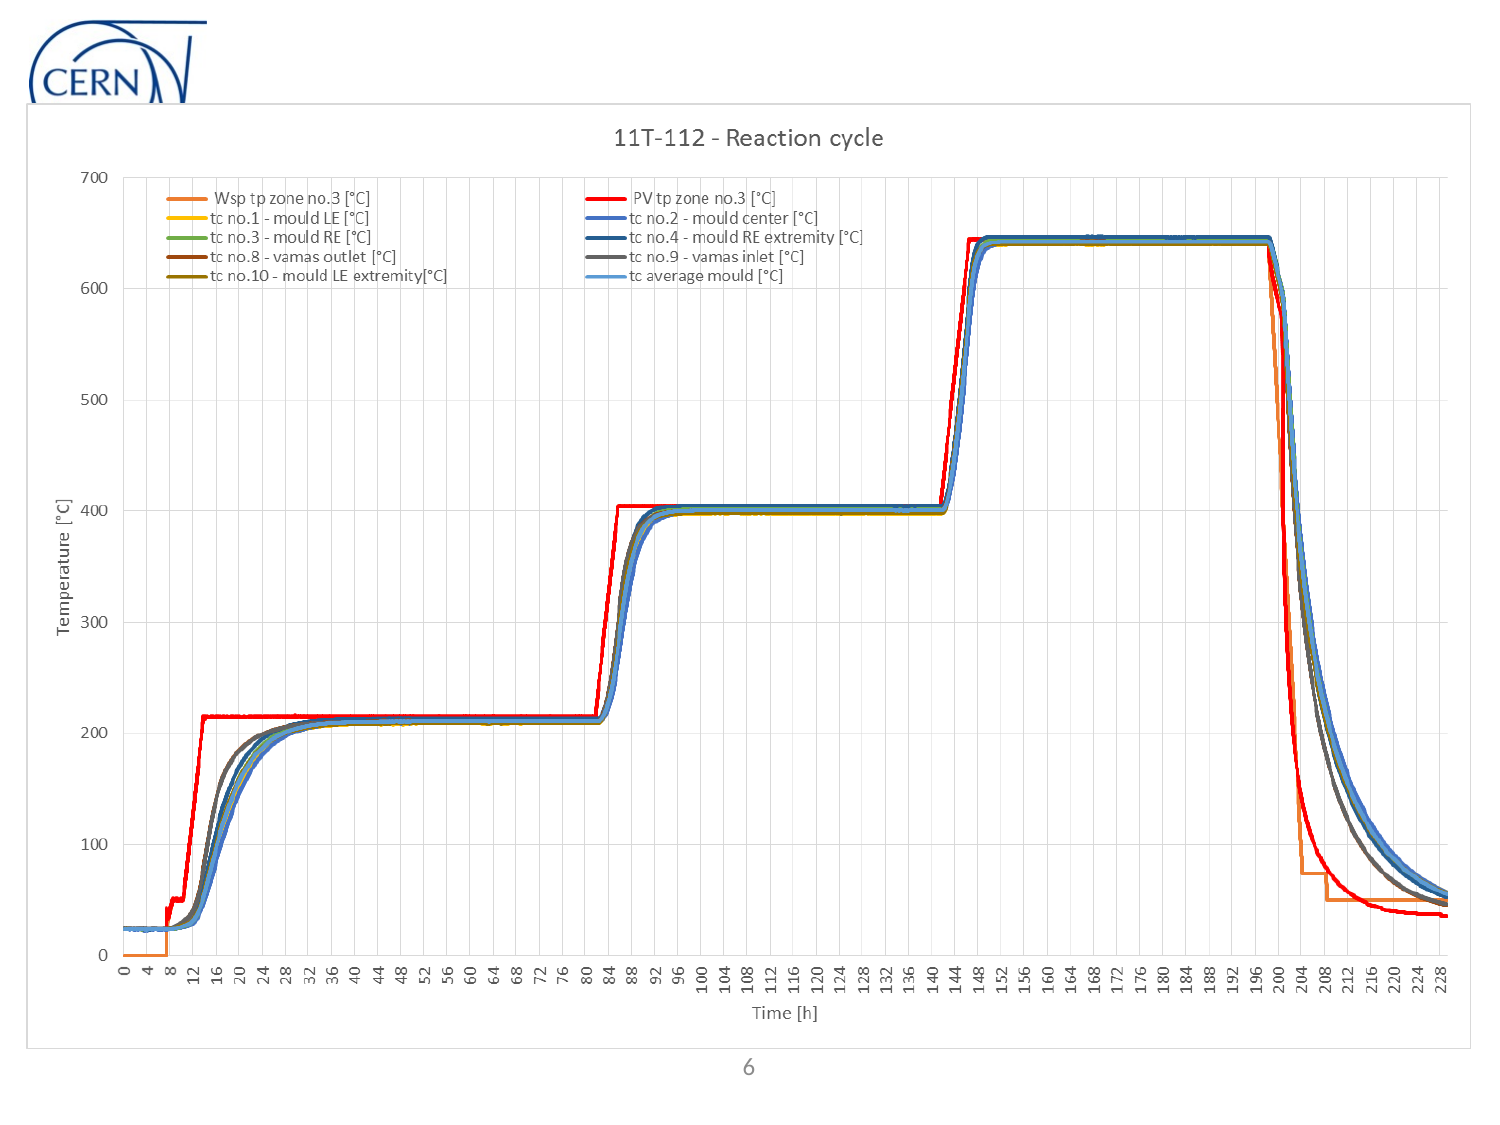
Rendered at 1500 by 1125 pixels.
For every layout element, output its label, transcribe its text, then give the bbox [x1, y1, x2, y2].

slide_number 6 [573, 1056, 924, 1096]
picture [26, 19, 1471, 1049]
